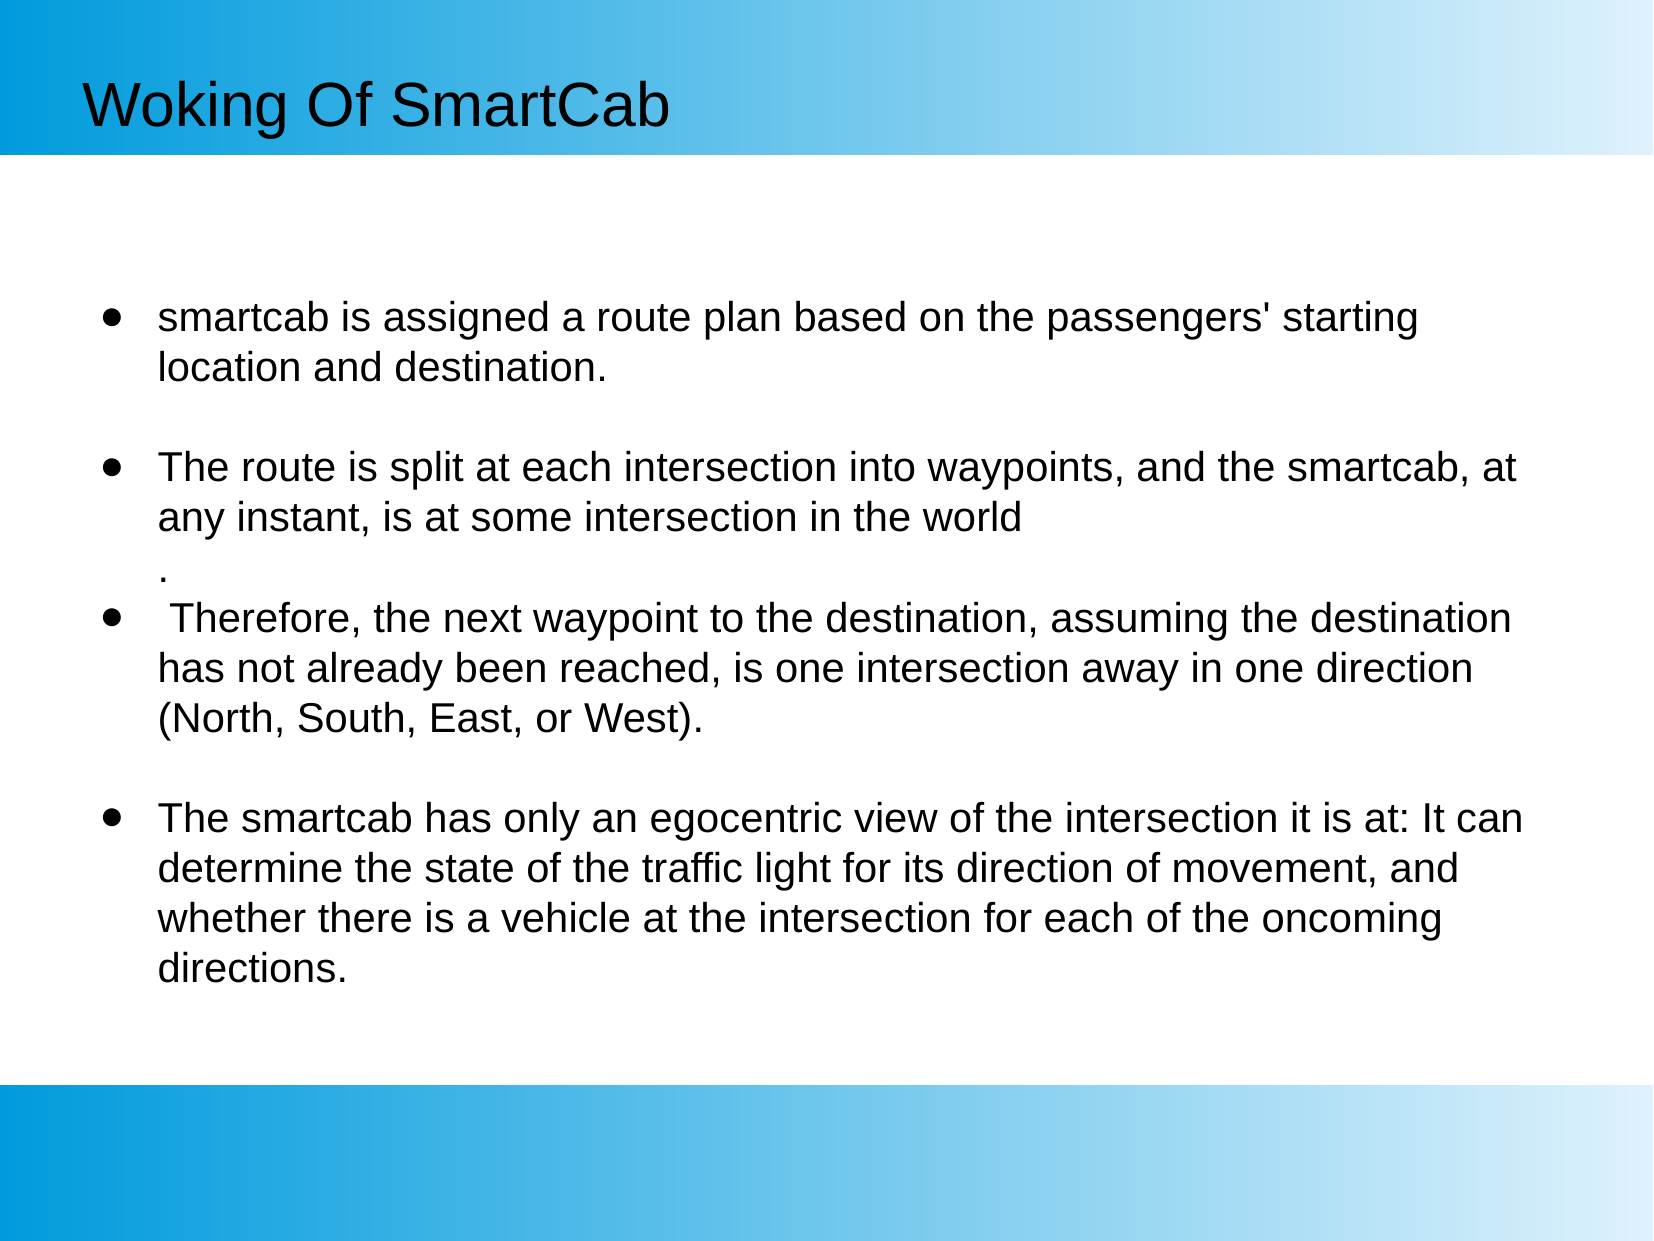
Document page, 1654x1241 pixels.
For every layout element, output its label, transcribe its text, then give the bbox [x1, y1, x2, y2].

list smartcab is assigned a route plan based on the passengers' starting location and destination. The route is split at each intersection into waypoints, and the smartcab, at any instant, is at some intersection in the world . Therefore, the next waypoint to the destination, assuming the destination has not already been reached, is one intersection away in one direction (North, South, East, or West). The smartcab has only an egocentric view of the intersection it is at: It can determine the state of the traffic light for its direction of movement, and whether there is a vehicle at the intersection for each of the oncoming directions. [82, 290, 1571, 1010]
title Woking Of SmartCab [82, 49, 1571, 154]
